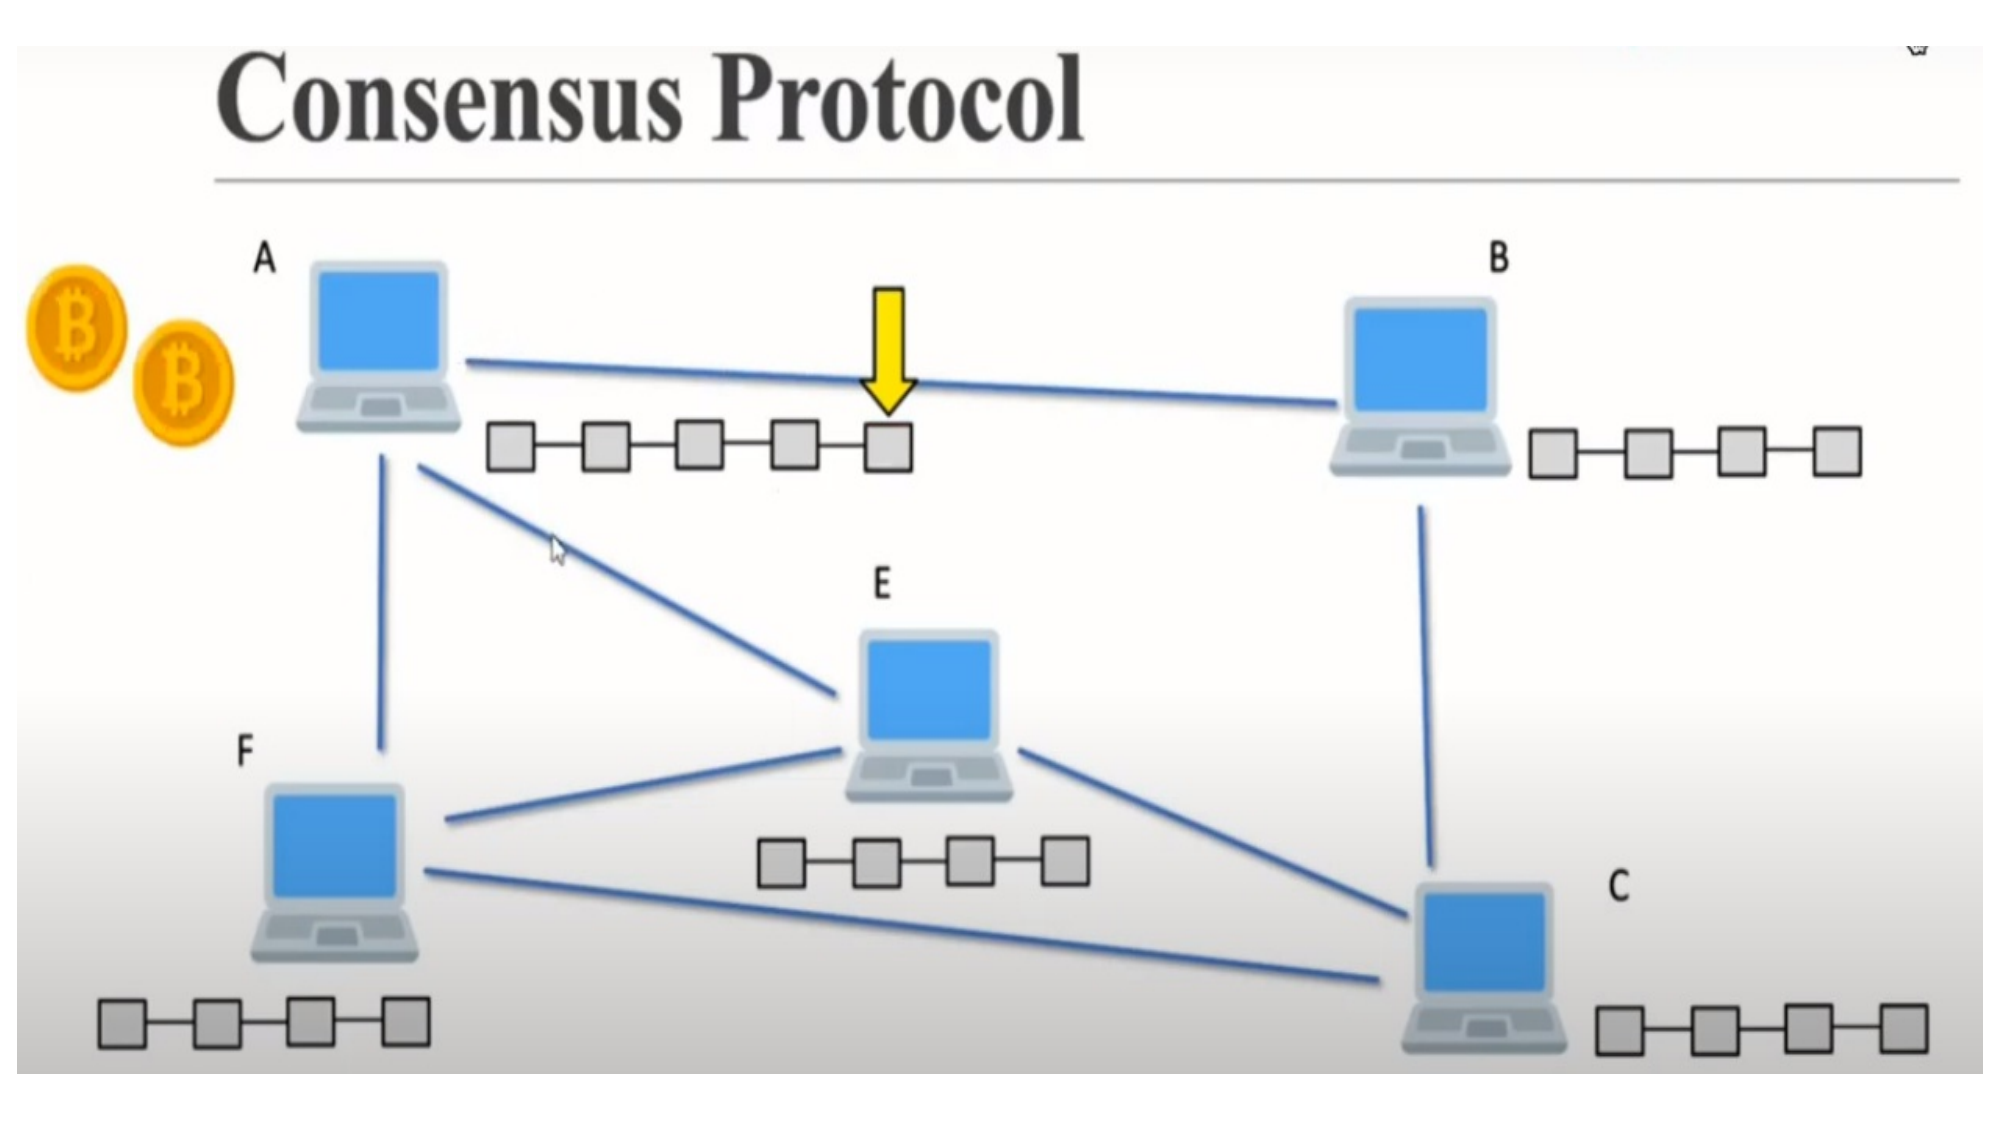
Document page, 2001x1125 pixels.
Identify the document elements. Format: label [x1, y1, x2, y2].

picture [17, 46, 1983, 1074]
